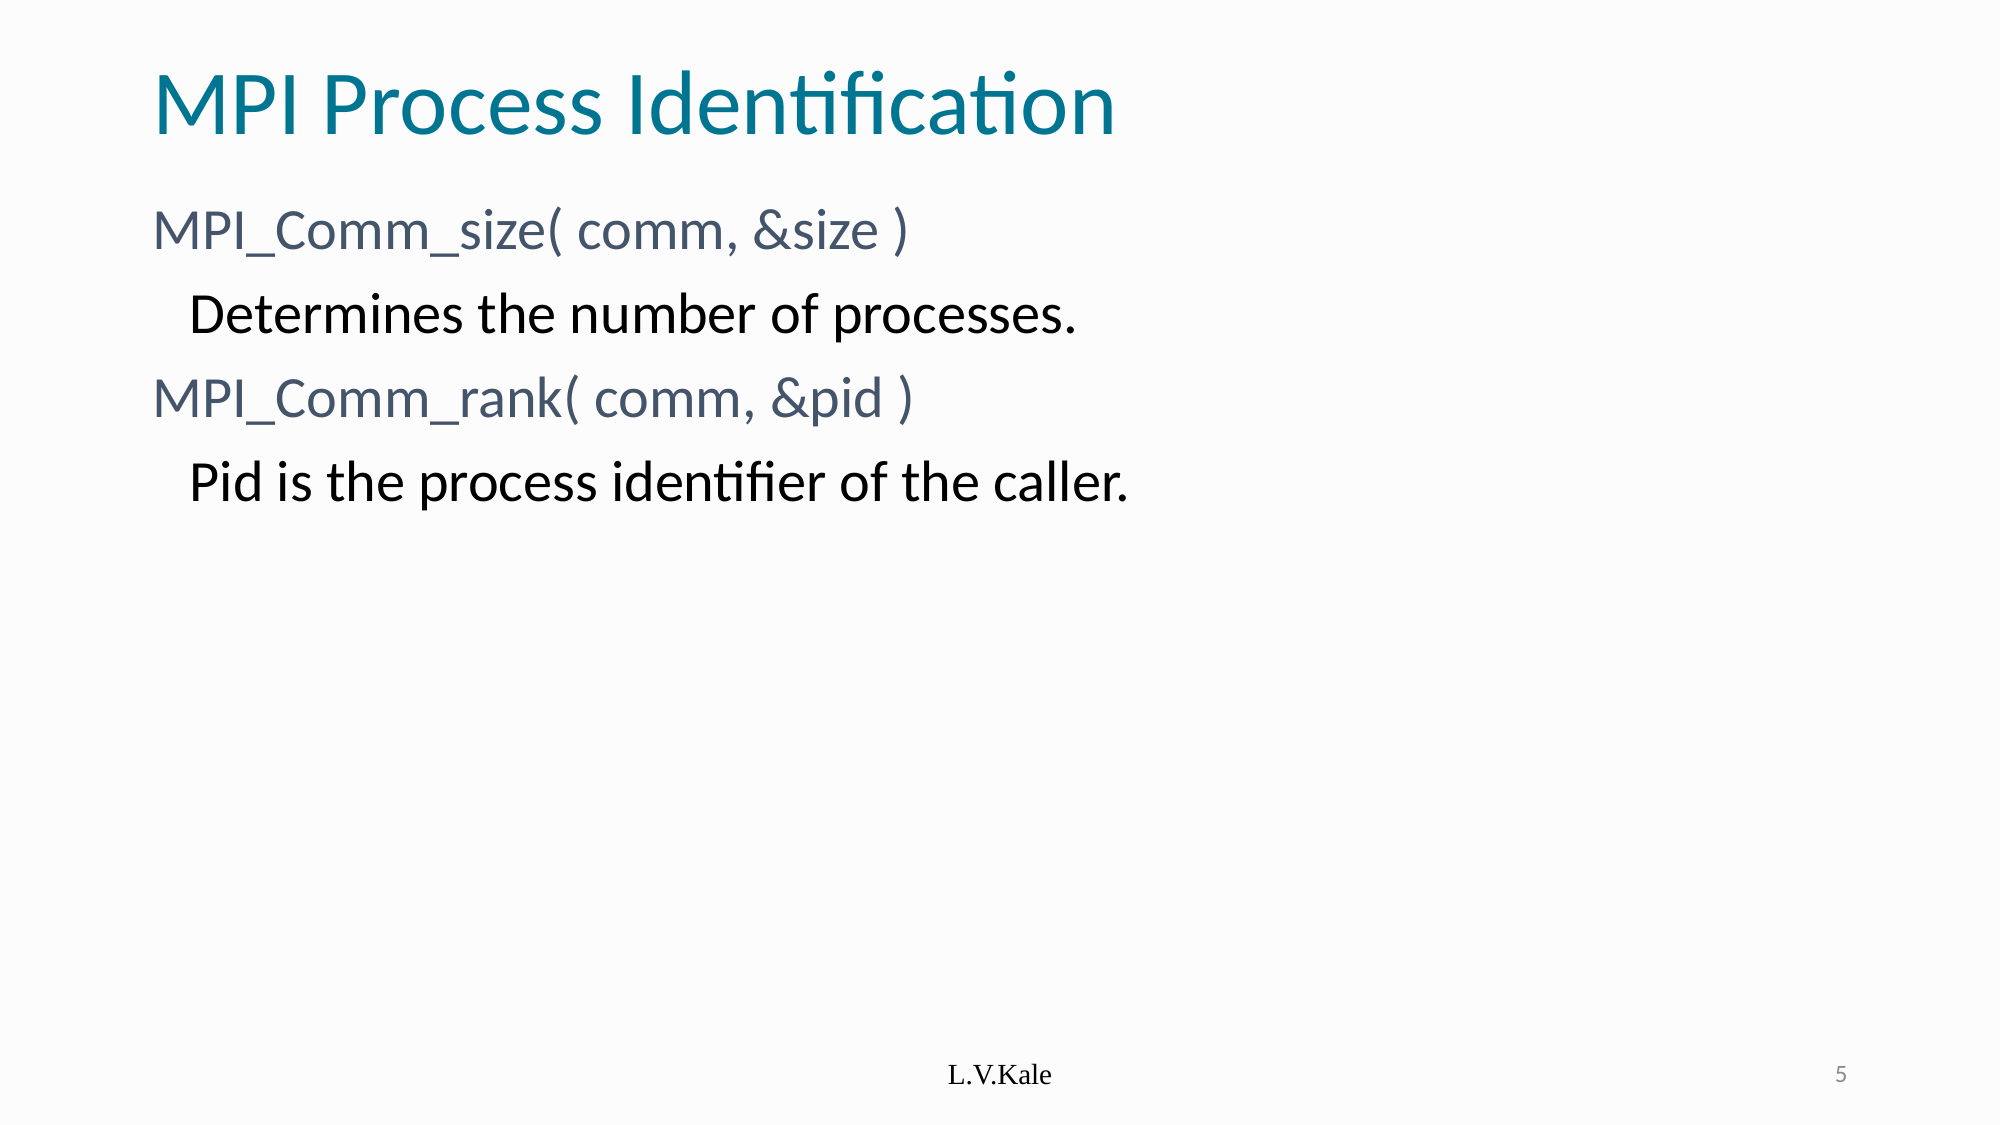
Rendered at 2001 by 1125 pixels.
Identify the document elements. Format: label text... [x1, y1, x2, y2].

footer L.V.Kale [662, 1042, 1338, 1103]
title MPI Process Identification [137, 41, 1863, 168]
list MPI_Comm_size( comm, &size ) Determines the number of processes. MPI_Comm_rank( comm, &pid ) Pid is the process identifier of the caller. [137, 191, 1863, 1014]
slide_number 5 [1412, 1042, 1863, 1103]
